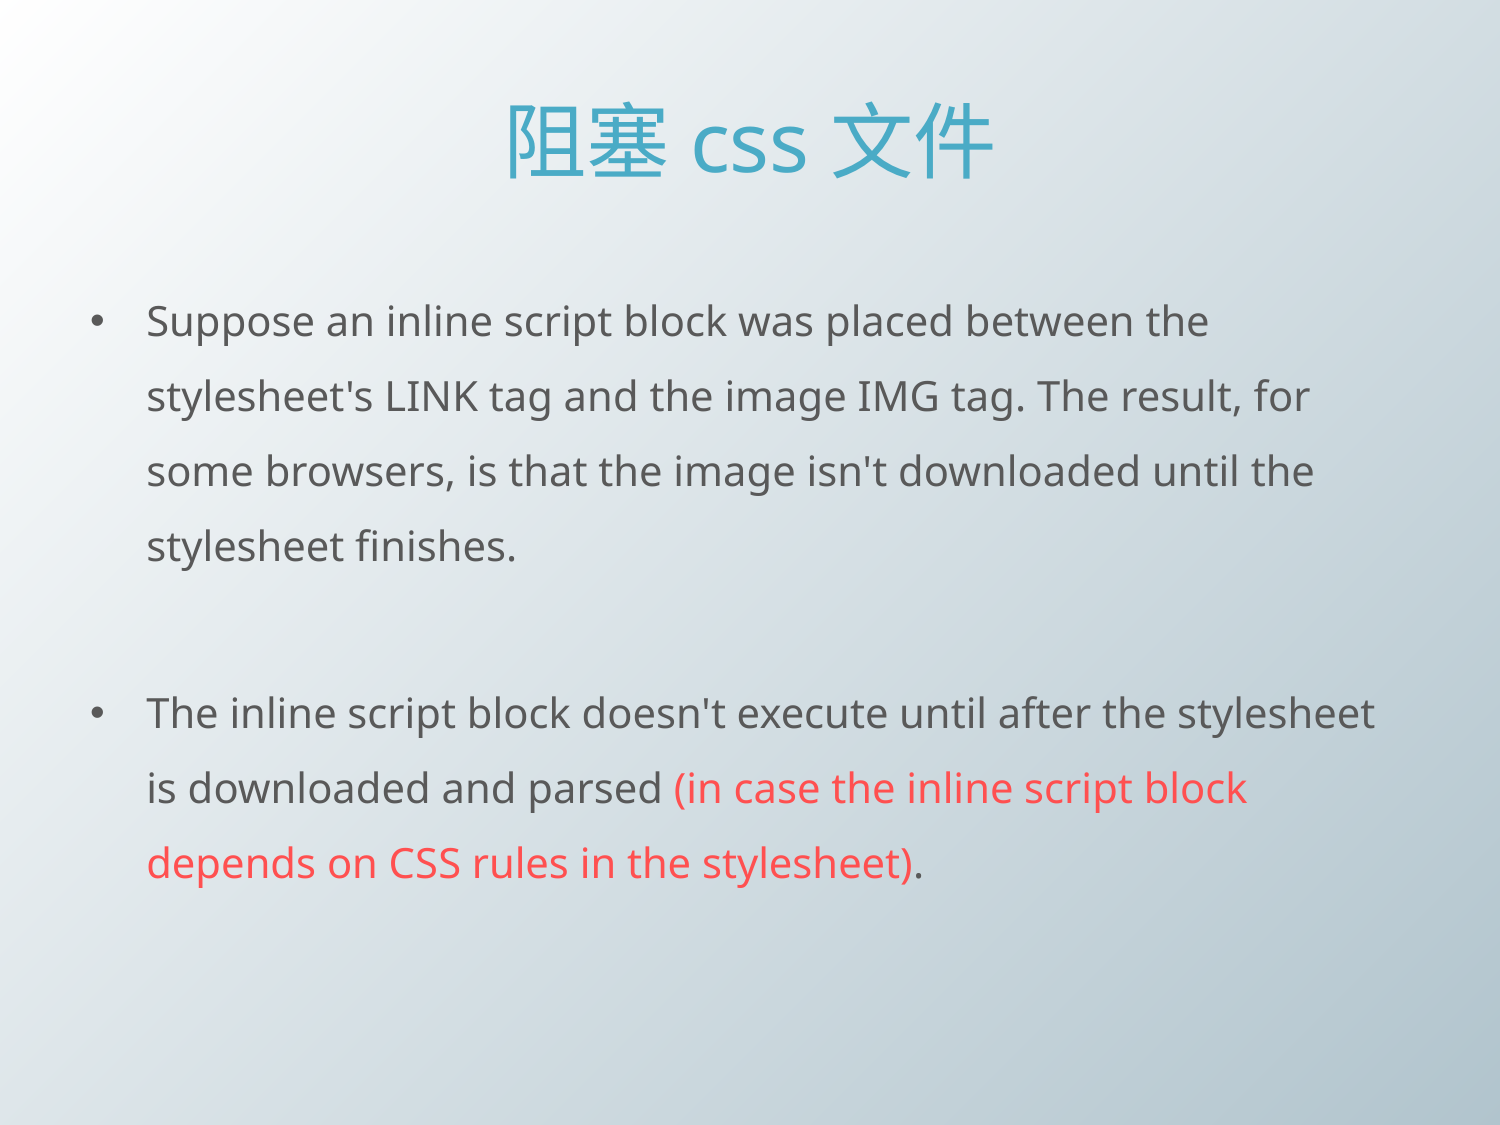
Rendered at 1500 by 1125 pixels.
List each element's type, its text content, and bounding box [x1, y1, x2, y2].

title 阻塞css文件 [75, 45, 1425, 233]
list Suppose an inline script block was placed between the stylesheet's LINK tag and the image IMG tag. The result, for some browsers, is that the image isn't downloaded until the stylesheet finishes. The inline script block doesn't execute until after the stylesheet is downloaded and parsed (in case the inline script block depends on CSS rules in the stylesheet). [75, 262, 1425, 1005]
